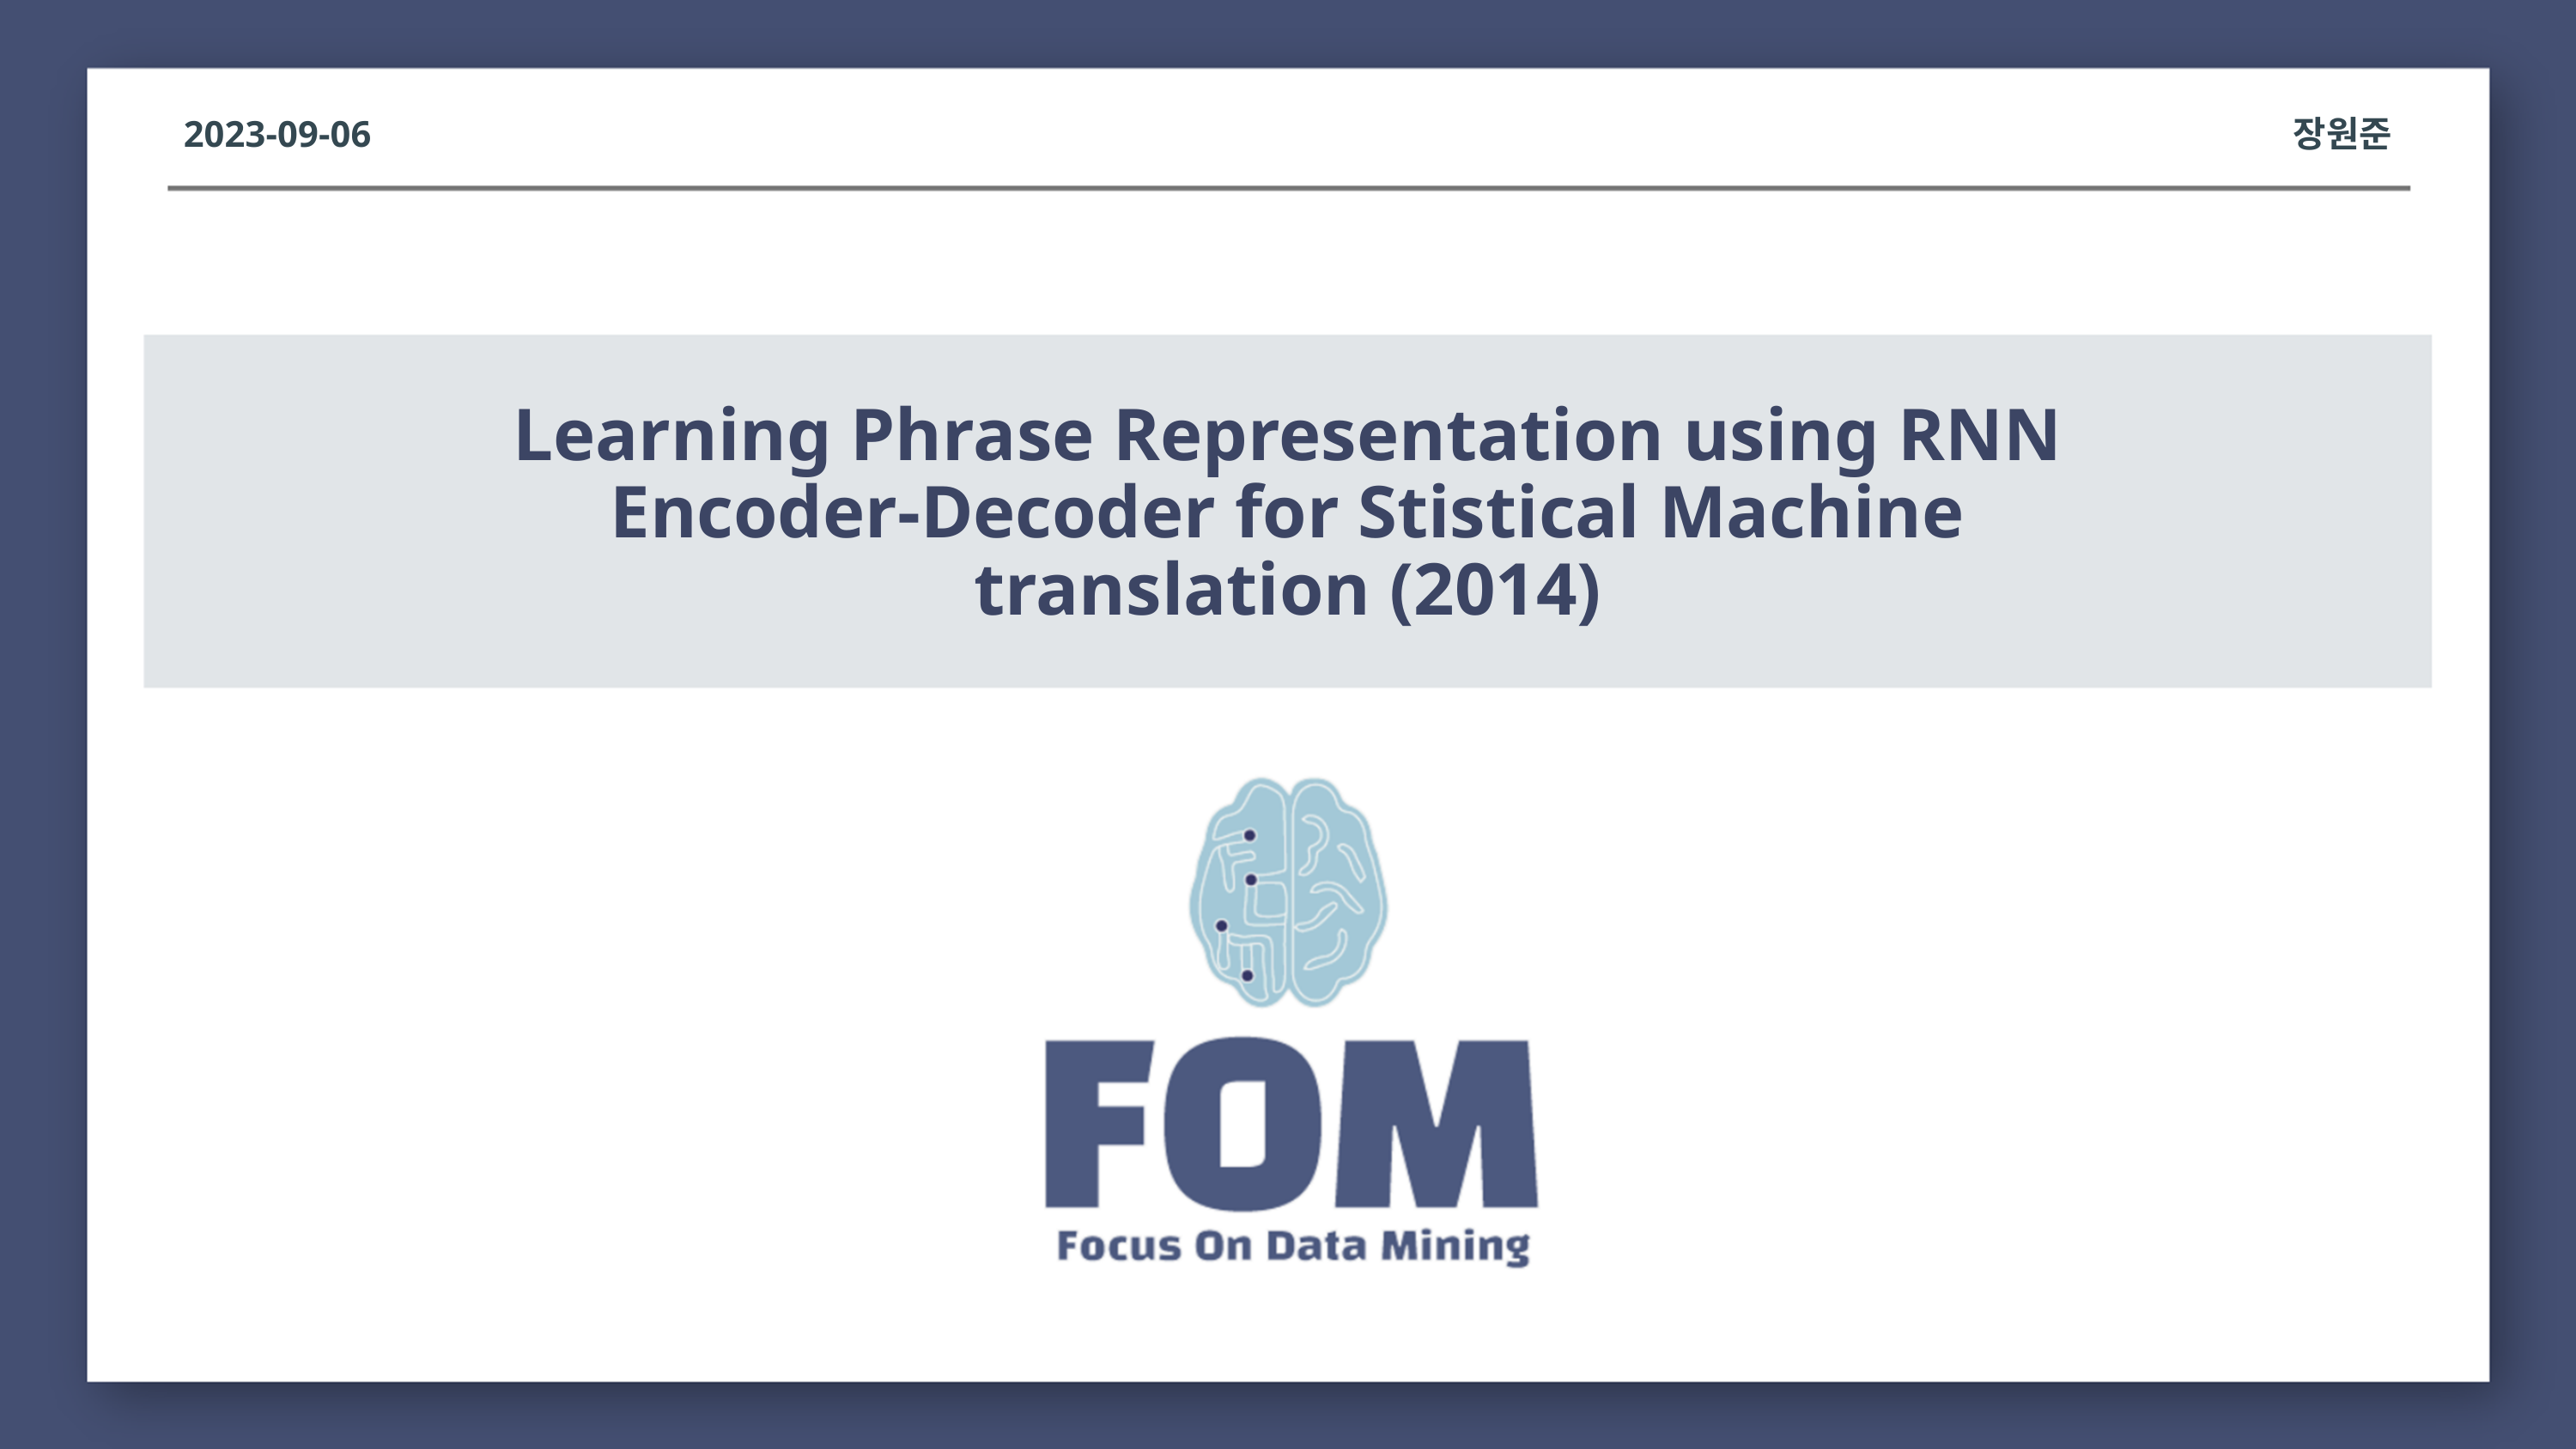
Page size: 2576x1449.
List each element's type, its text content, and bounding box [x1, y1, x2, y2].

list 장원준 [2101, 110, 2406, 167]
title Learning Phrase Representation using RNN Encoder-Decoder for Stistical Machine translation (2014) [416, 377, 2160, 652]
picture [0, 0, 2576, 1449]
list 2023-09-06 [170, 110, 475, 167]
